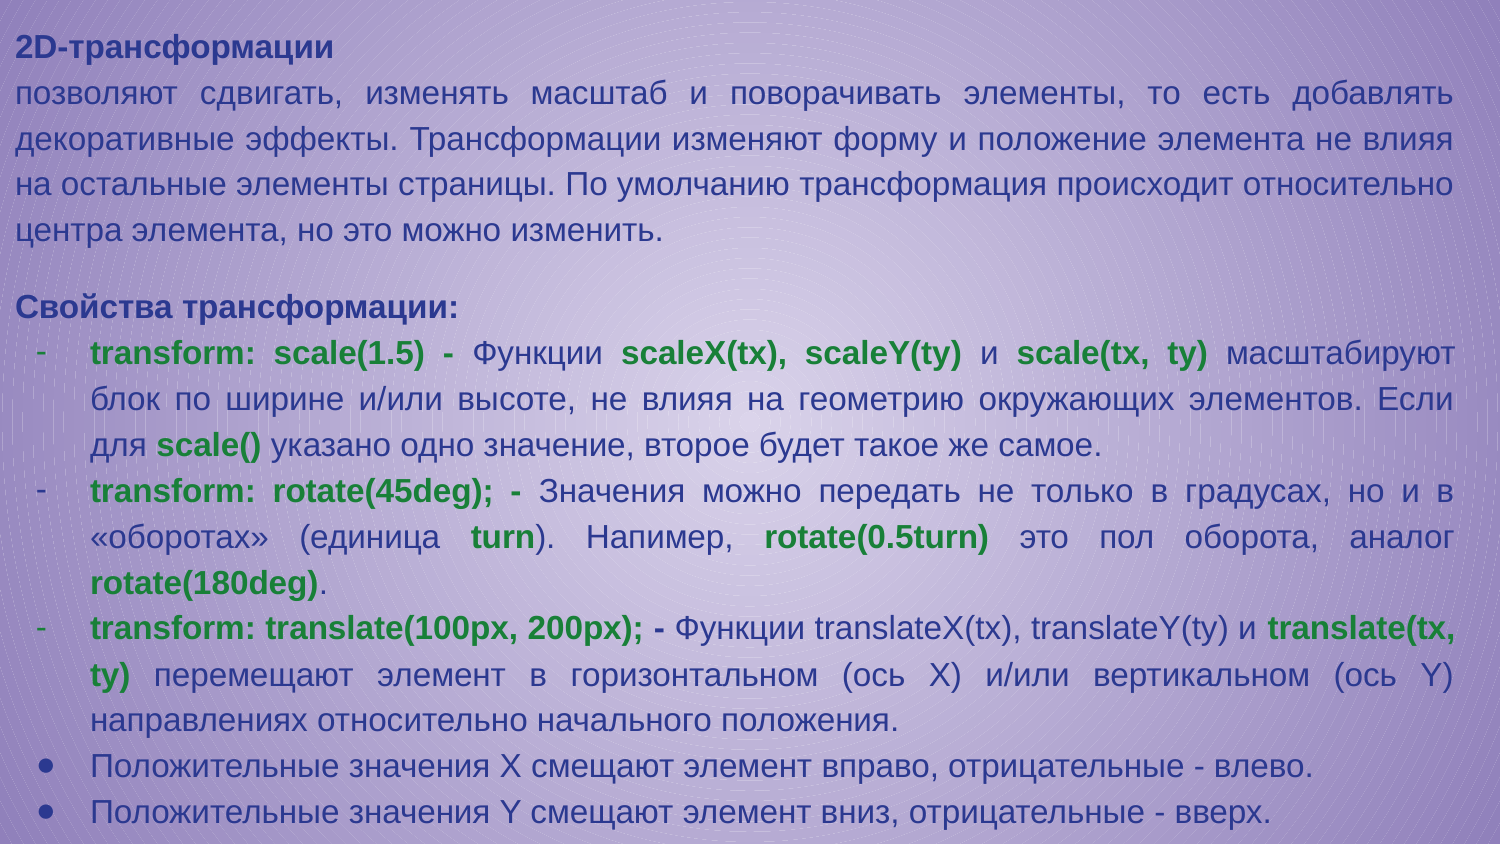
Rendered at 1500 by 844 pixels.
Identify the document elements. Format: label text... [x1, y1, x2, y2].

text_box 2D-трансформации позволяют сдвигать, изменять масштаб и поворачивать элементы, то есть добавлять декоративные эффекты. Трансформации изменяют форму и положение элемента не влияя на остальные элементы страницы. По умолчанию трансформация происходит относительно центра элемента, но это можно изменить. Свойства трансформации: transform: scale(1.5) - Функции scaleX(tx), scaleY(ty) и scale(tx, ty) масштабируют блок по ширине и/или высоте, не влияя на геометрию окружающих элементов. Если для scale() указано одно значение, второе будет такое же самое. transform: rotate(45deg); - Значения можно передать не только в градусах, но и в «оборотах» (единица turn). Напимер, rotate(0.5turn) это пол оборота, аналог rotate(180deg). transform: translate(100px, 200px); - Функции translateX(tx), translateY(ty) и translate(tx, ty) перемещают элемент в горизонтальном (ось X) и/или вертикальном (ось Y) направлениях относительно начального положения. Положительные значения X смещают элемент вправо, отрицательные - влево. Положительные значения Y смещают элемент вниз, отрицательные - вверх. [0, 0, 1471, 844]
